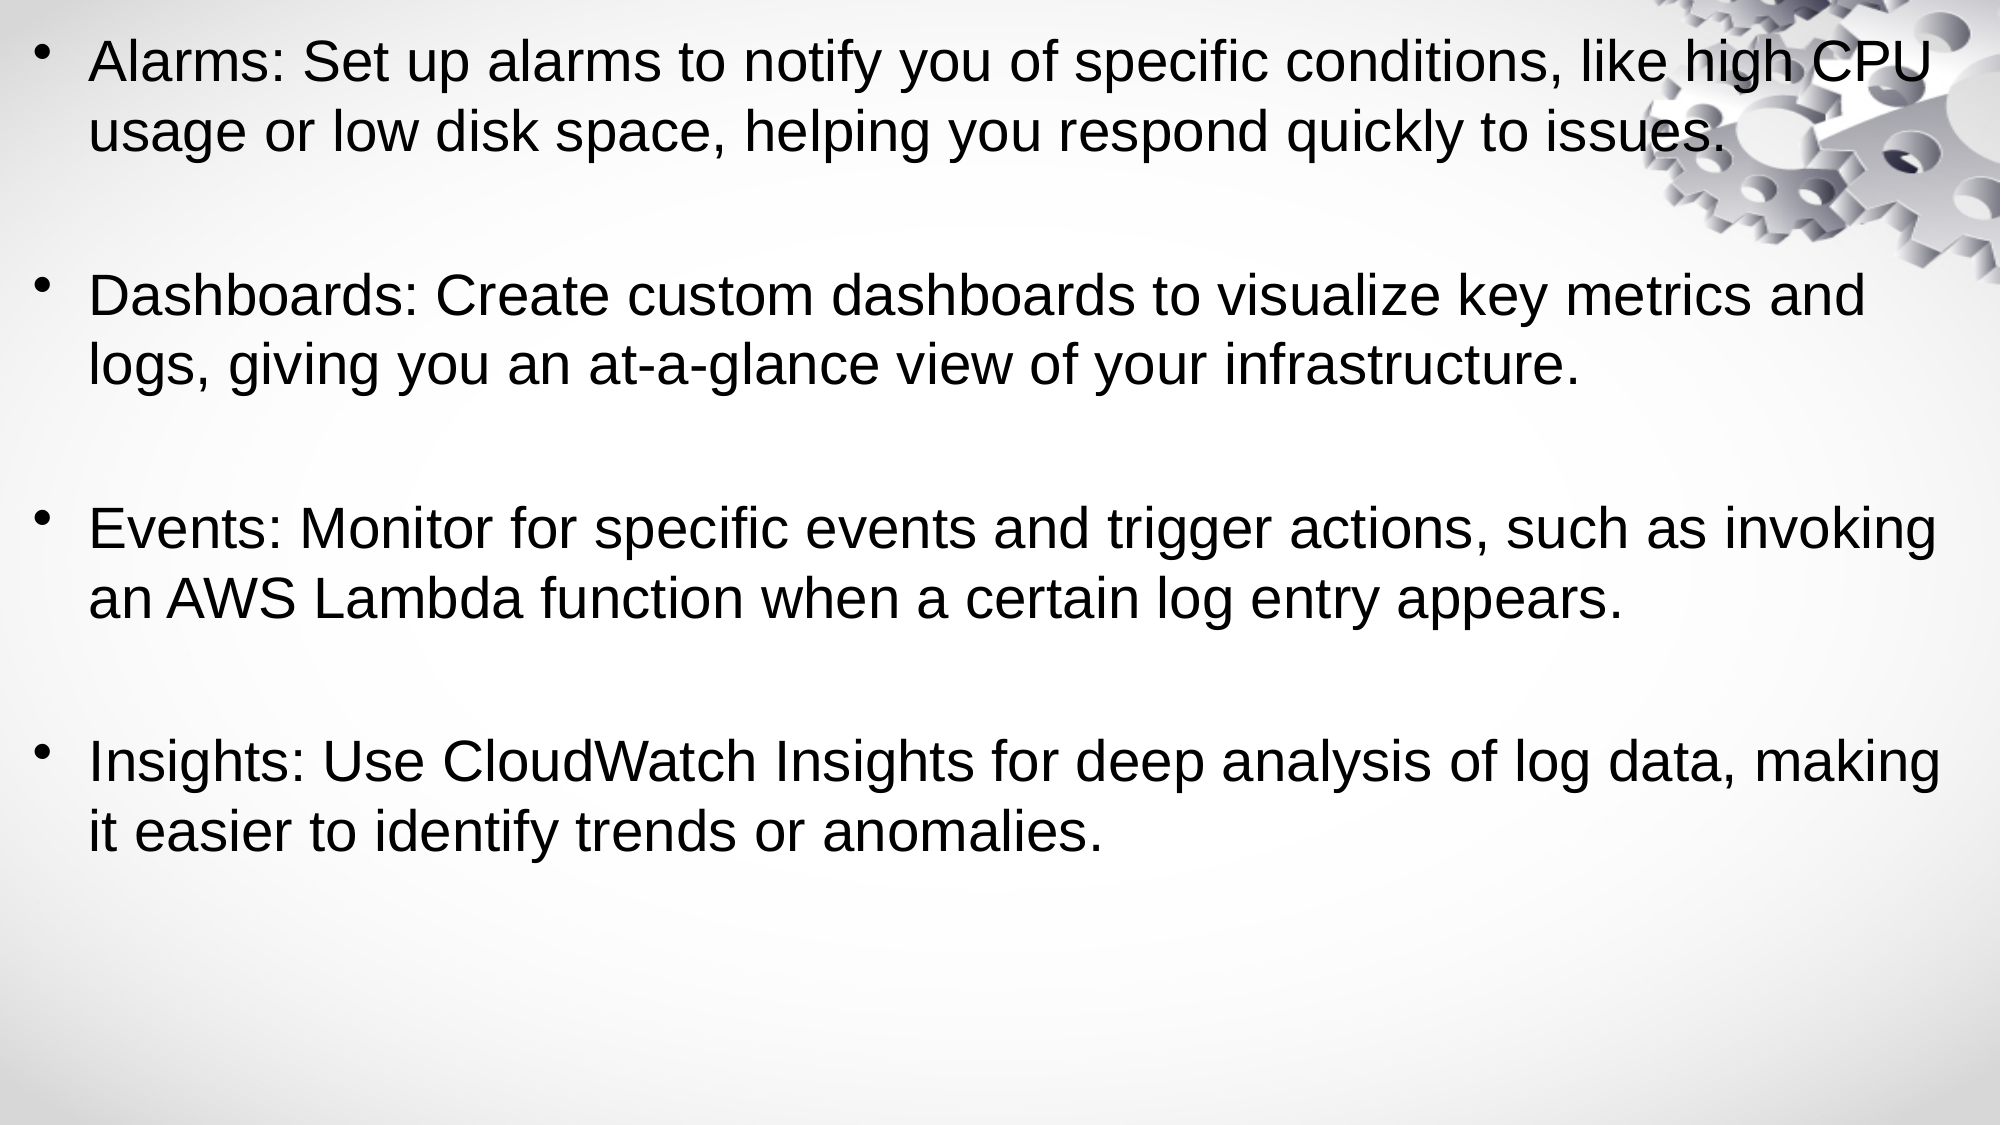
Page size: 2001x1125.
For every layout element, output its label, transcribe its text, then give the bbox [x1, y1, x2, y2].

picture [0, 0, 2000, 1125]
list Alarms: Set up alarms to notify you of specific conditions, like high CPU usage or low disk space, helping you respond quickly to issues. Dashboards: Create custom dashboards to visualize key metrics and logs, giving you an at-a-glance view of your infrastructure. Events: Monitor for specific events and trigger actions, such as invoking an AWS Lambda function when a certain log entry appears. Insights: Use CloudWatch Insights for deep analysis of log data, making it easier to identify trends or anomalies. [17, 15, 2000, 1125]
